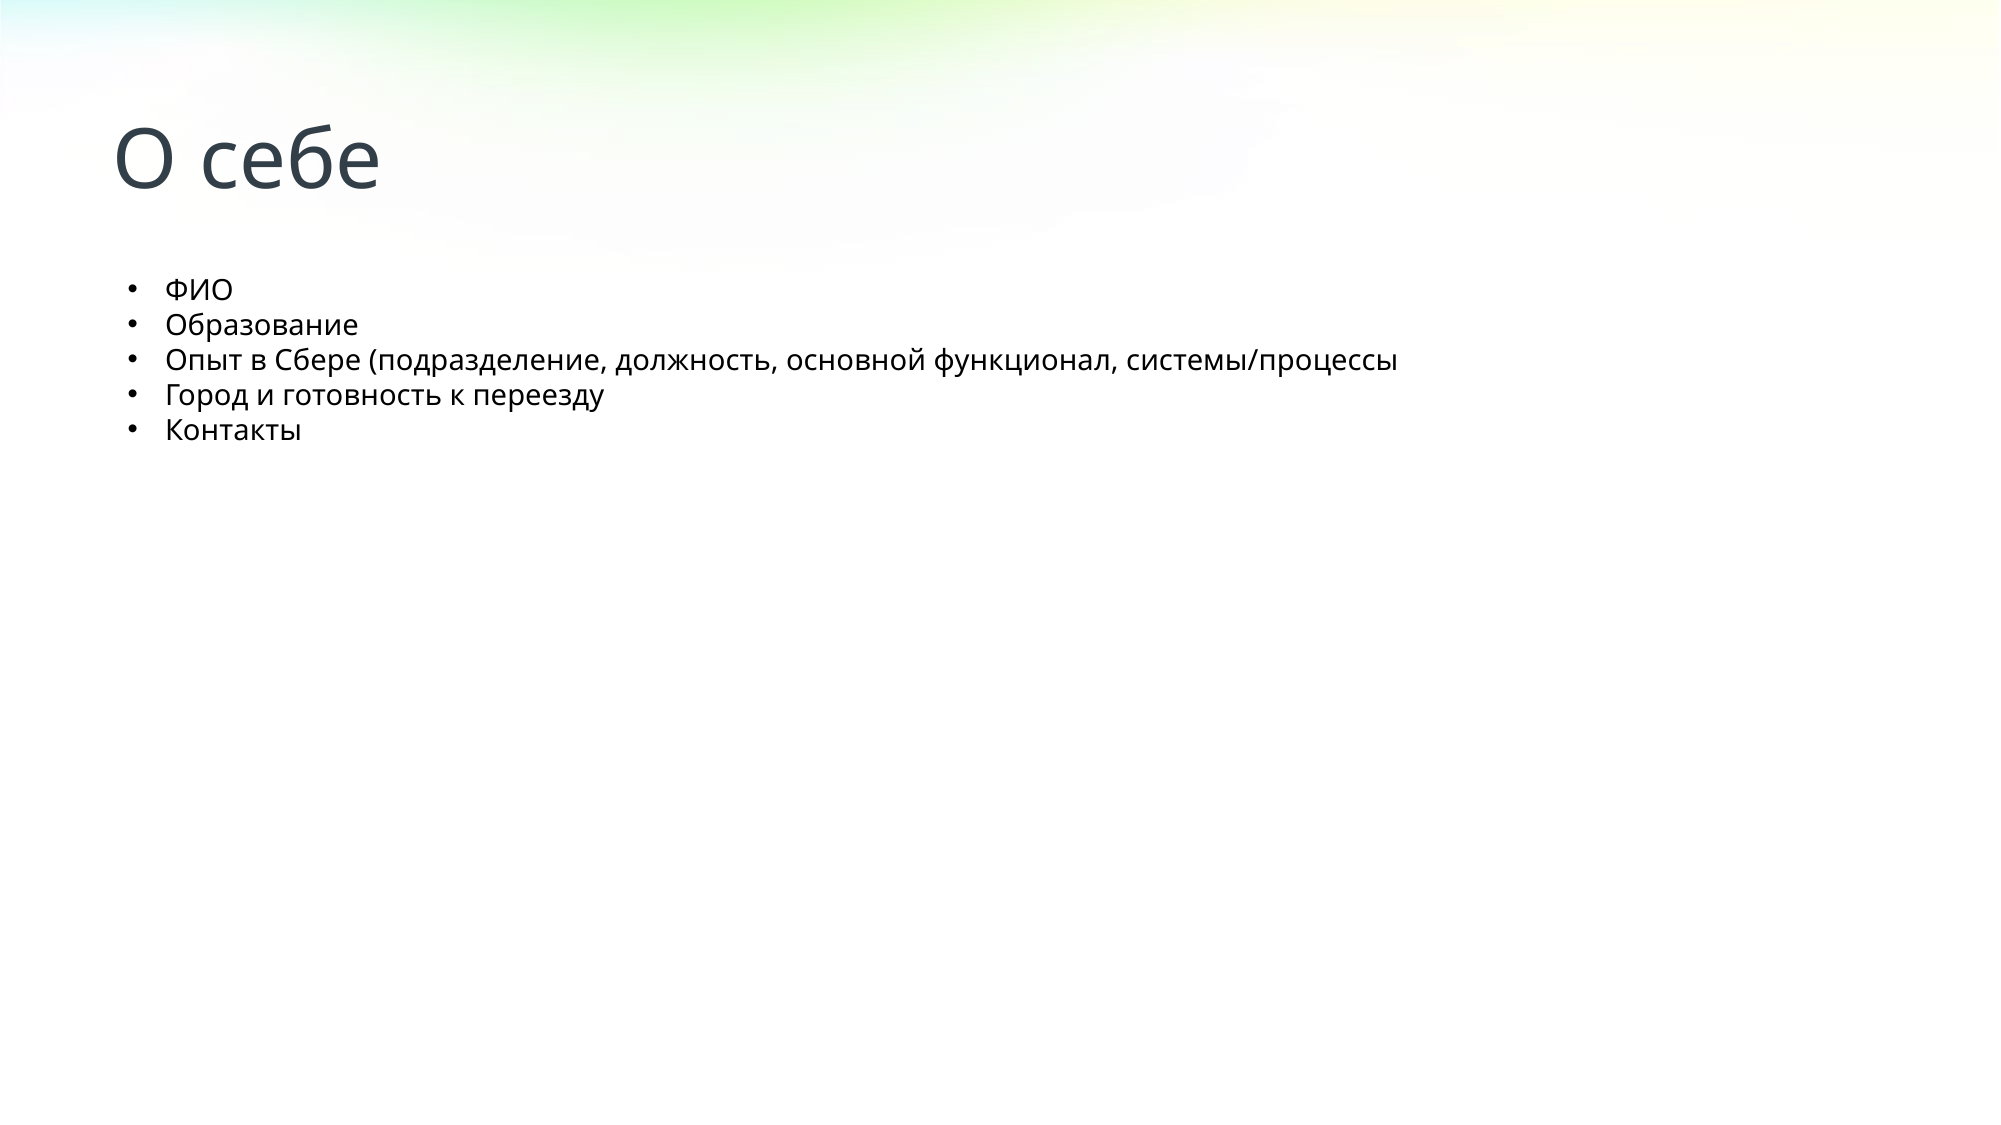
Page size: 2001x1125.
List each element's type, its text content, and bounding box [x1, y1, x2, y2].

picture [0, 0, 2000, 272]
list ФИО Образование Опыт в Сбере (подразделение, должность, основной функционал, системы/процессы Город и готовность к переезду Контакты [112, 423, 1838, 978]
text_box О себе [112, 104, 1888, 423]
